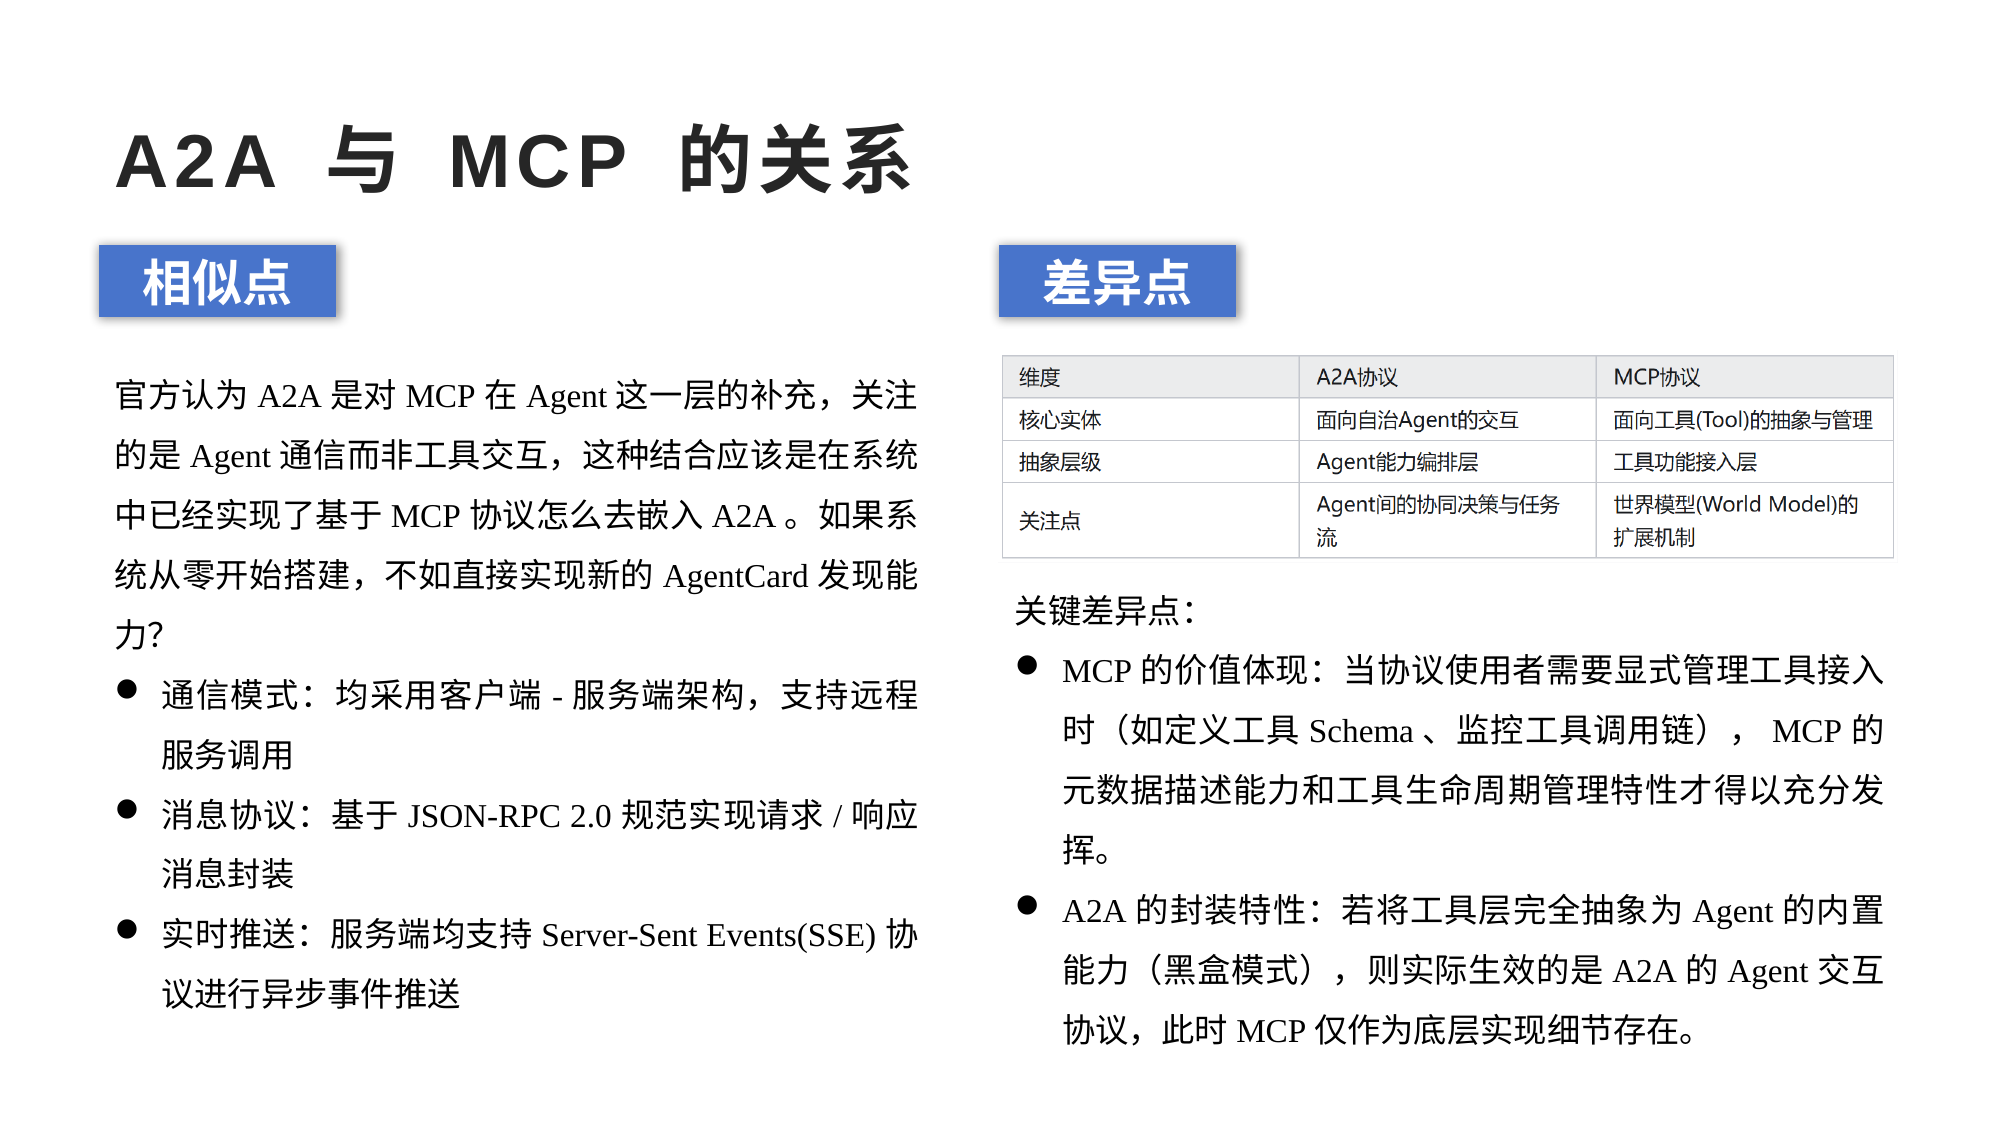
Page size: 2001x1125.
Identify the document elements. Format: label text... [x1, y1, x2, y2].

text_box 差异点 [999, 245, 1236, 317]
title A2A 与 MCP 的关系 [99, 99, 1900, 216]
text_box 官方认为A2A是对MCP在Agent这一层的补充，关注的是Agent通信而非工具交互，这种结合应该是在系统中已经实现了基于MCP协议怎么去嵌入A2A。如果系统从零开始搭建，不如直接实现新的AgentCard发现能力？ 通信模式：均采用客户端-服务端架构，支持远程服务调用 消息协议：基于JSON-RPC 2.0规范实现请求/响应消息封装 实时推送：服务端均支持Server-Sent Events(SSE)协议进行异步事件推送 [99, 347, 934, 1021]
text_box 关键差异点： MCP的价值体现：当协议使用者需要显式管理工具接入时（如定义工具Schema、监控工具调用链），MCP的元数据描述能力和工具生命周期管理特性才得以充分发挥。 A2A的封装特性：若将工具层完全抽象为Agent的内置能力（黑盒模式），则实际生效的是A2A的Agent交互协议，此时MCP仅作为底层实现细节存在。 [1000, 562, 1900, 1057]
text_box 相似点 [99, 245, 336, 317]
picture [998, 349, 1899, 563]
